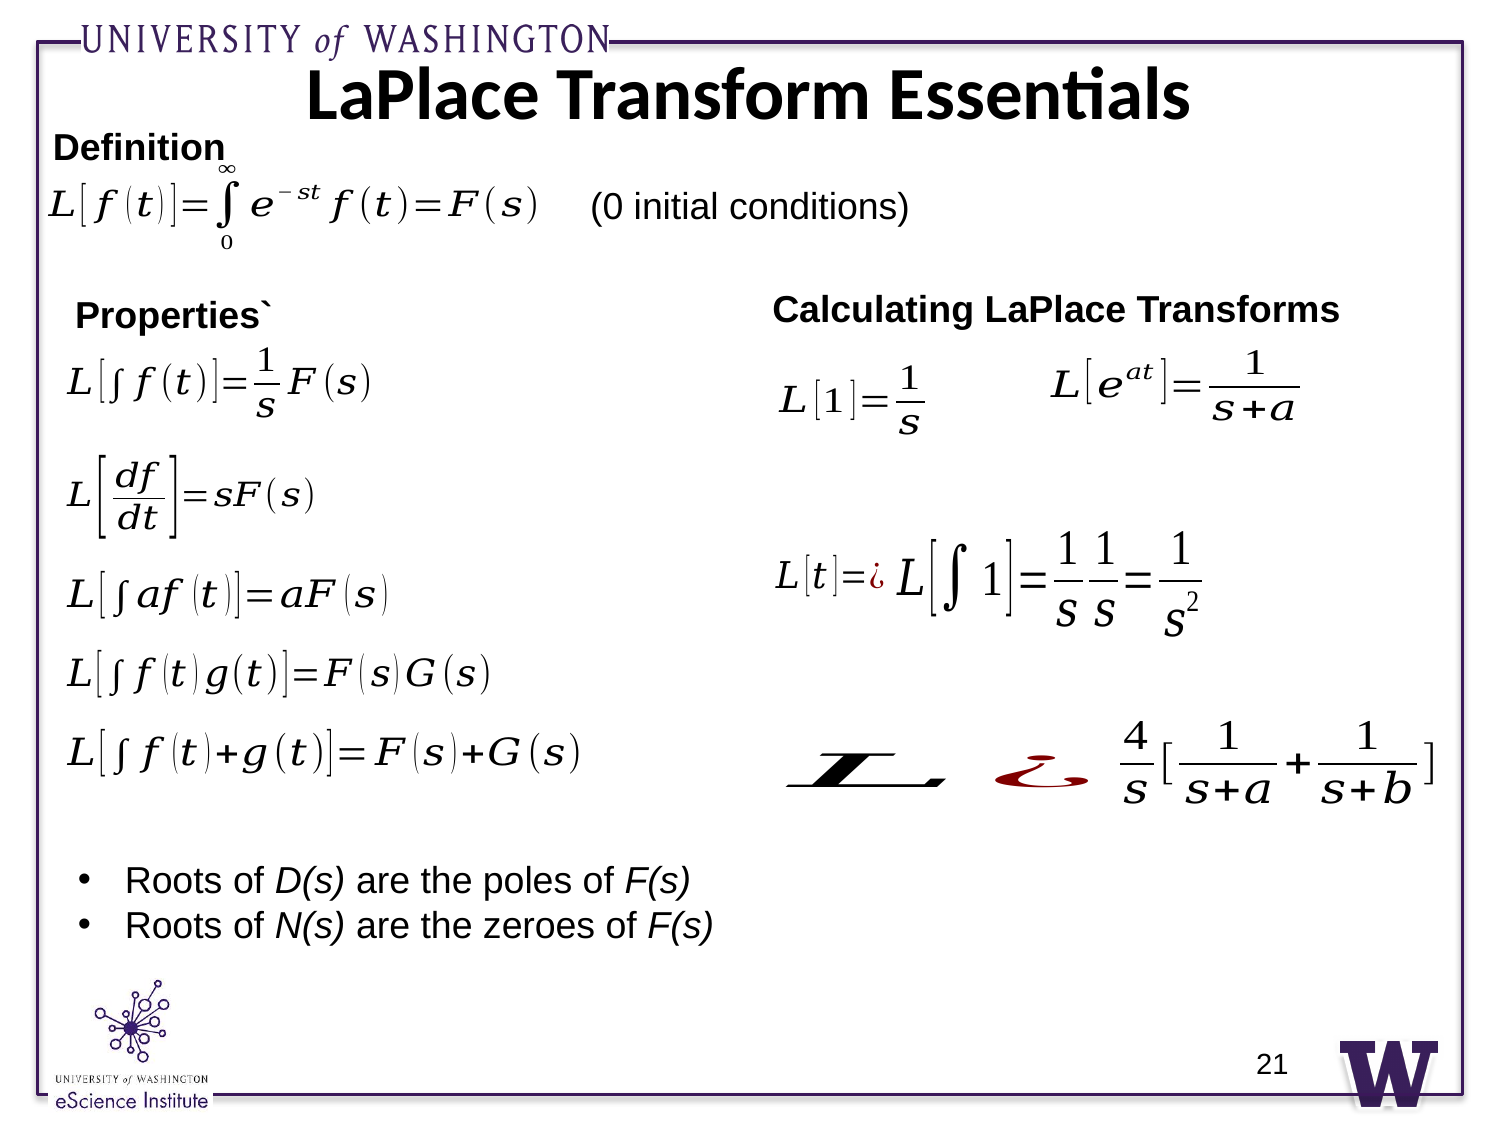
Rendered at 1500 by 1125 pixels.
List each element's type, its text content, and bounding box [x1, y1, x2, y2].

slide_number 21 [1241, 1037, 1325, 1098]
picture [48, 978, 213, 1113]
text_box Calculating LaPlace Transforms [757, 277, 1356, 338]
picture [1340, 1096, 1438, 1107]
text_box (0 initial conditions) [575, 174, 925, 235]
text_box Definition [38, 115, 242, 176]
text_box Properties` [60, 283, 288, 344]
picture [81, 24, 609, 37]
picture [1340, 1041, 1438, 1093]
title LaPlace Transform Essentials [75, 37, 1425, 175]
